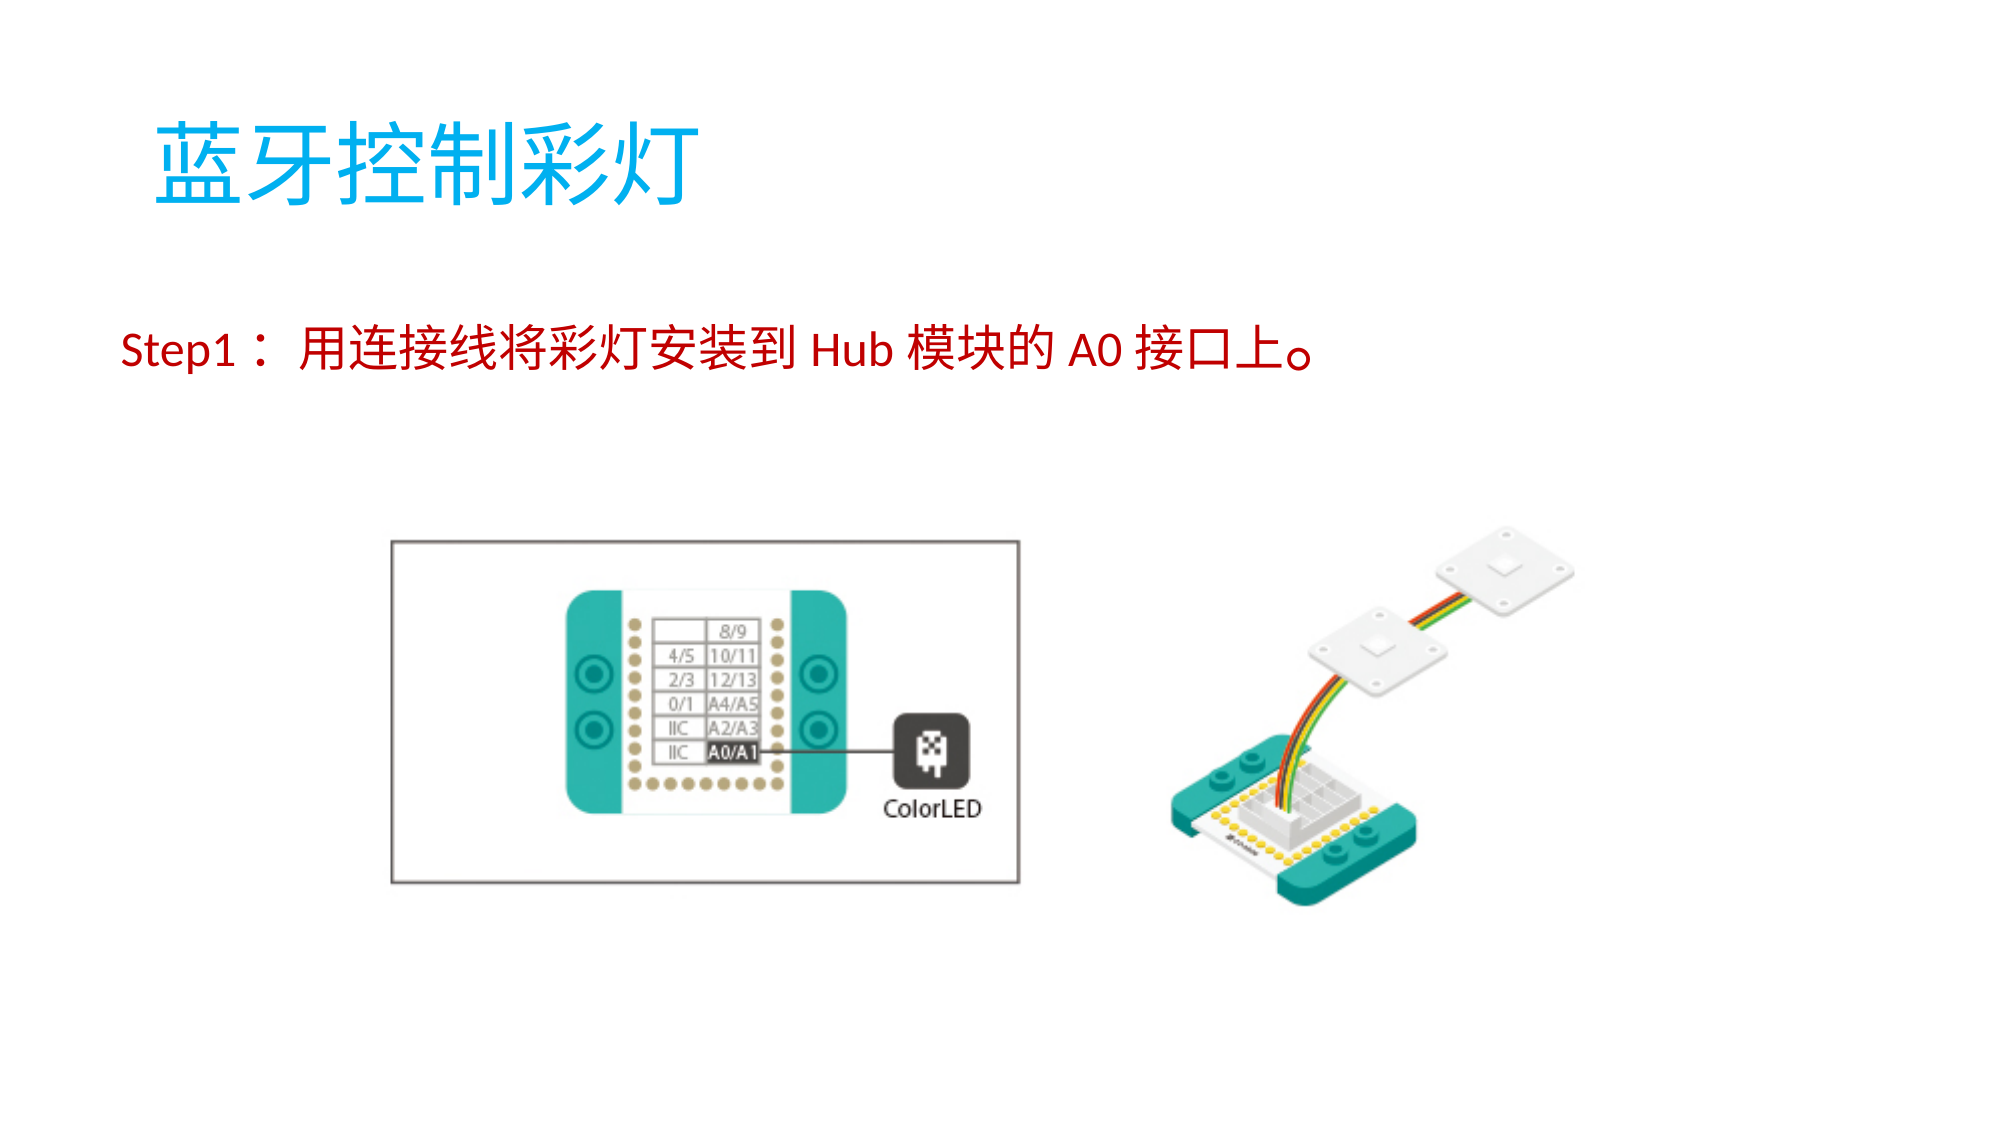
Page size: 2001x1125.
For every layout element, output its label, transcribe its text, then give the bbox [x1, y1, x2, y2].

text_box Step1：用连接线将彩灯安装到Hub模块的A0接口上。 [105, 284, 1804, 390]
title 蓝牙控制彩灯 [137, 59, 1863, 278]
picture [381, 416, 1586, 1019]
